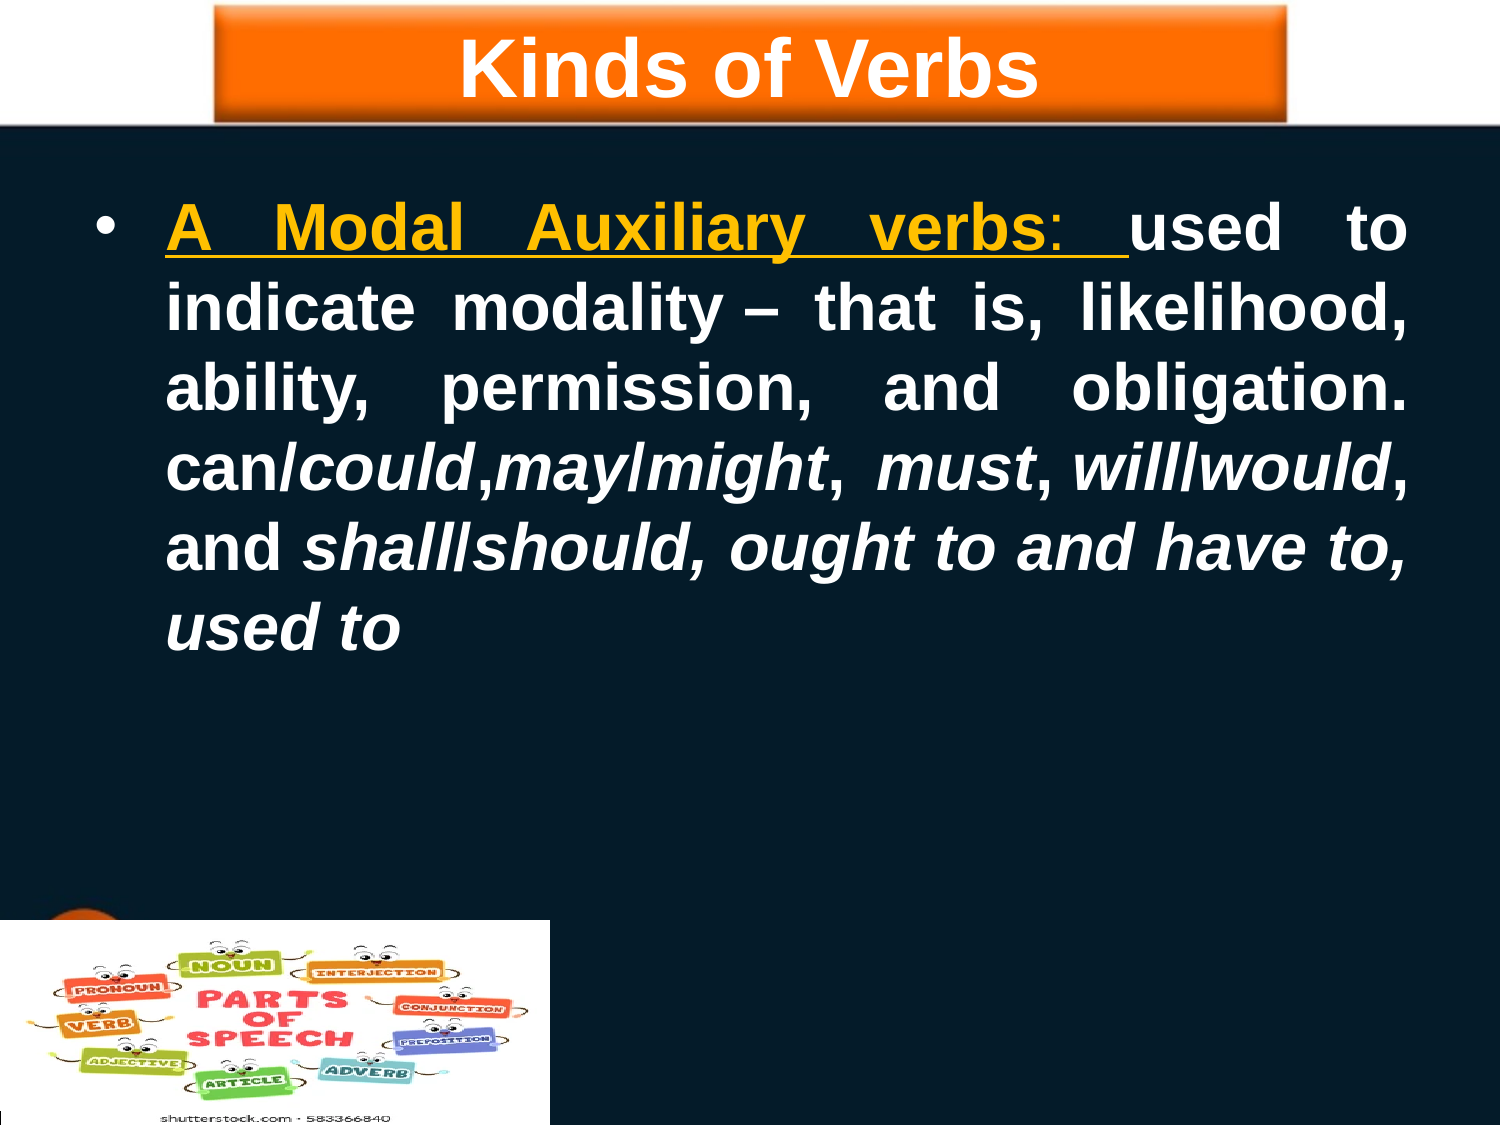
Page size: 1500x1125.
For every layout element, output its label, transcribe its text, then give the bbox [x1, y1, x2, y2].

list A Modal Auxiliary verbs: used to indicate modality – that is, likelihood, ability, permission, and obligation. can/could,may/might, must, will/would, and shall/should, ought to and have to, used to [75, 176, 1425, 721]
title Kinds of Verbs [75, 0, 1425, 158]
picture [0, 0, 1500, 1125]
